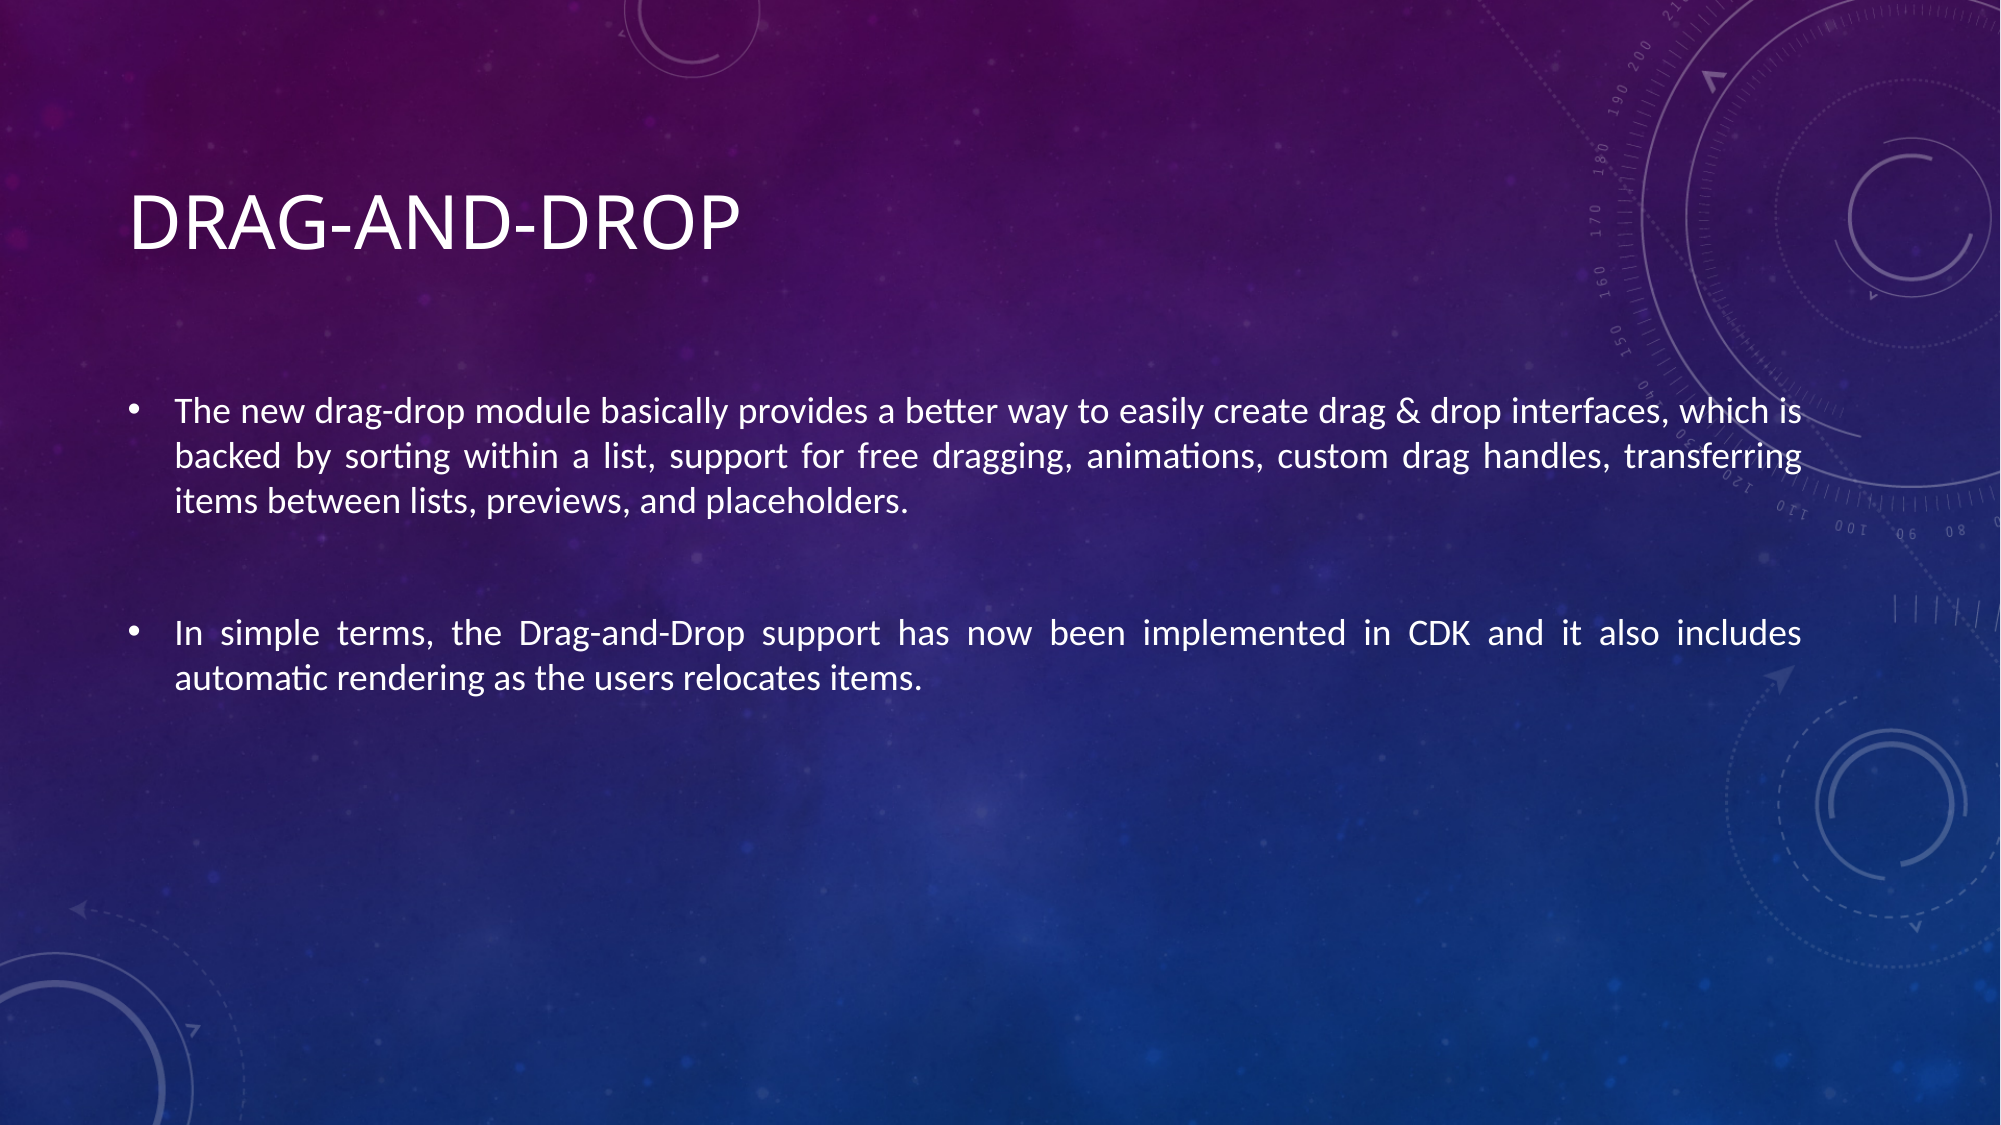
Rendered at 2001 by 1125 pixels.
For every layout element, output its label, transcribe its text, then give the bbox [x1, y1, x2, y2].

picture [0, 0, 2001, 1125]
list The new drag-drop module basically provides a better way to easily create drag & drop interfaces, which is backed by sorting within a list, support for free dragging, animations, custom drag handles, transferring items between lists, previews, and placeholders. In simple terms, the Drag-and-Drop support has now been implemented in CDK and it also includes automatic rendering as the users relocates items. [112, 298, 1820, 786]
title Drag-and-drop [112, 99, 1775, 298]
